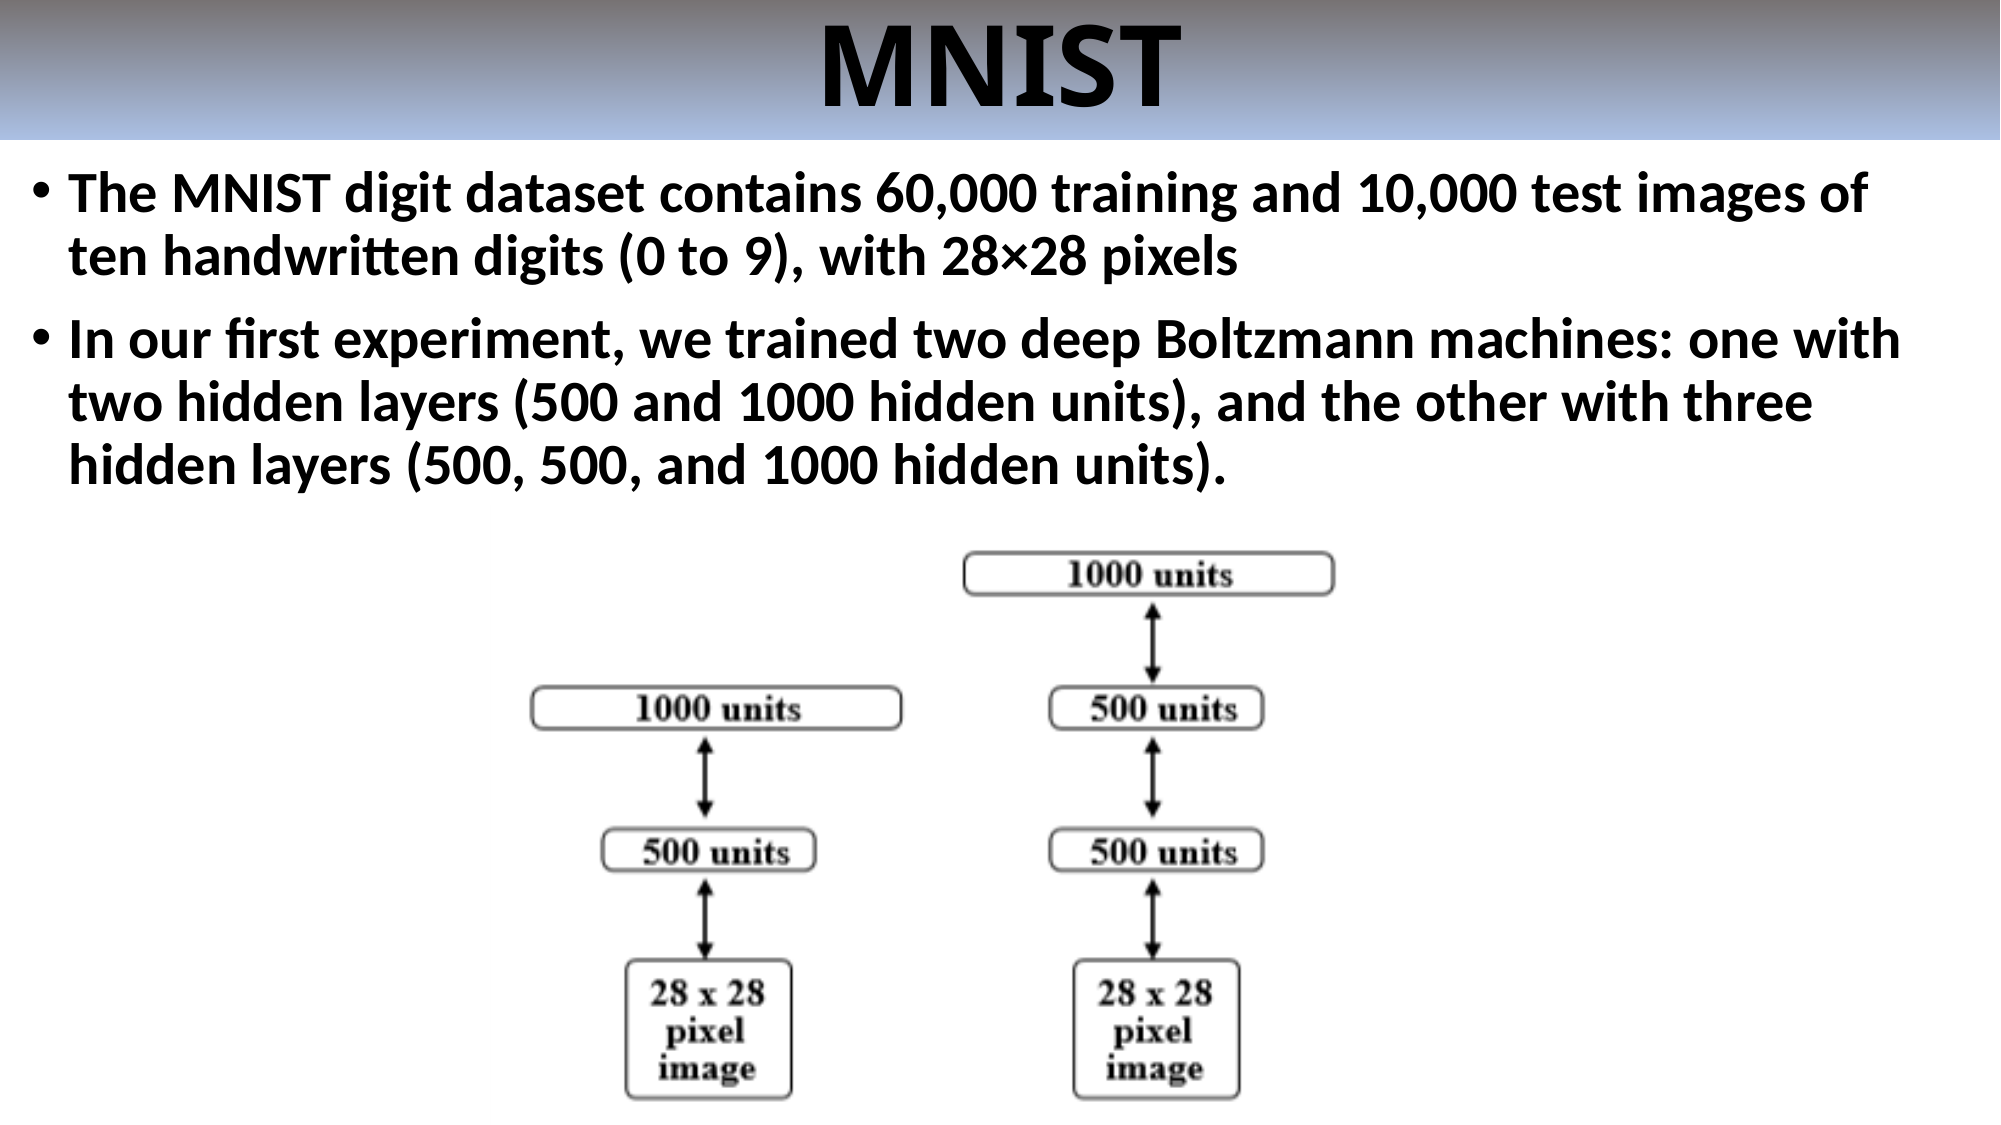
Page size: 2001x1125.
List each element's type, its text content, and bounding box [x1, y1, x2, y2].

text_box MNIST [0, 0, 2000, 140]
picture [489, 505, 1346, 1125]
list The MNIST digit dataset contains 60,000 training and 10,000 test images of ten handwritten digits (0 to 9), with 28×28 pixels In our ﬁrst experiment, we trained two deep Boltzmann machines: one with two hidden layers (500 and 1000 hidden units), and the other with three hidden layers (500, 500, and 1000 hidden units). [16, 154, 1974, 1101]
